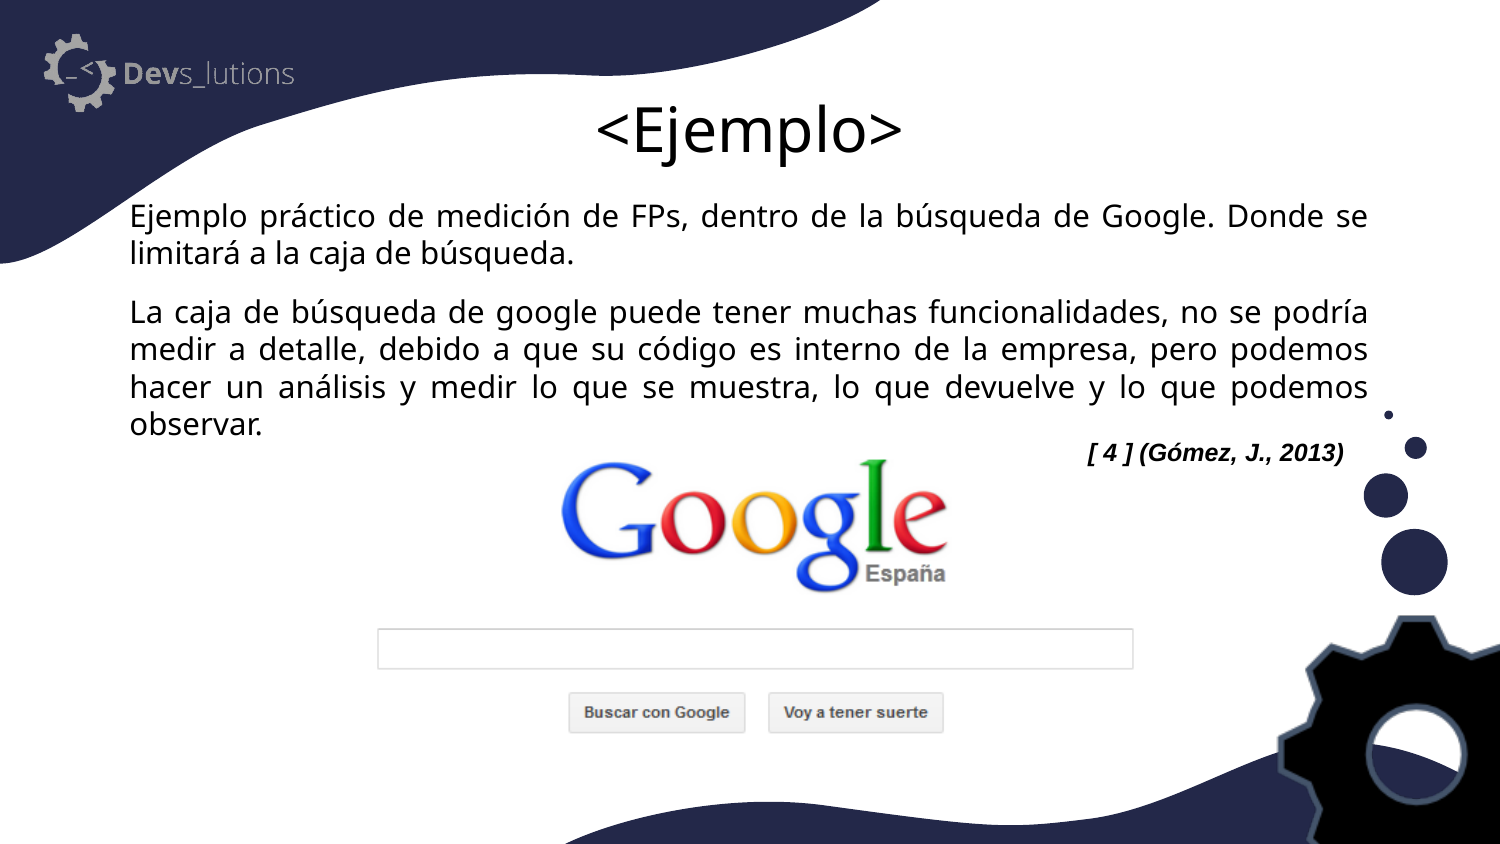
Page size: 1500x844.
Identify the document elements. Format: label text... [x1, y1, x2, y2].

picture [20, 0, 314, 133]
text_box Ejemplo práctico de medición de FPs, dentro de la búsqueda de Google. Donde se limitará a la caja de búsqueda. La caja de búsqueda de google puede tener muchas funcionalidades, no se podría medir a detalle, debido a que su código es interno de la empresa, pero podemos hacer un análisis y medir lo que se muestra, lo que devuelve y lo que podemos observar. [114, 181, 1386, 457]
picture [318, 435, 1182, 769]
picture [1183, 565, 1500, 844]
text_box [ 4 ] (Gómez, J., 2013) [867, 421, 1360, 482]
text_box <Ejemplo> [294, 75, 1206, 181]
